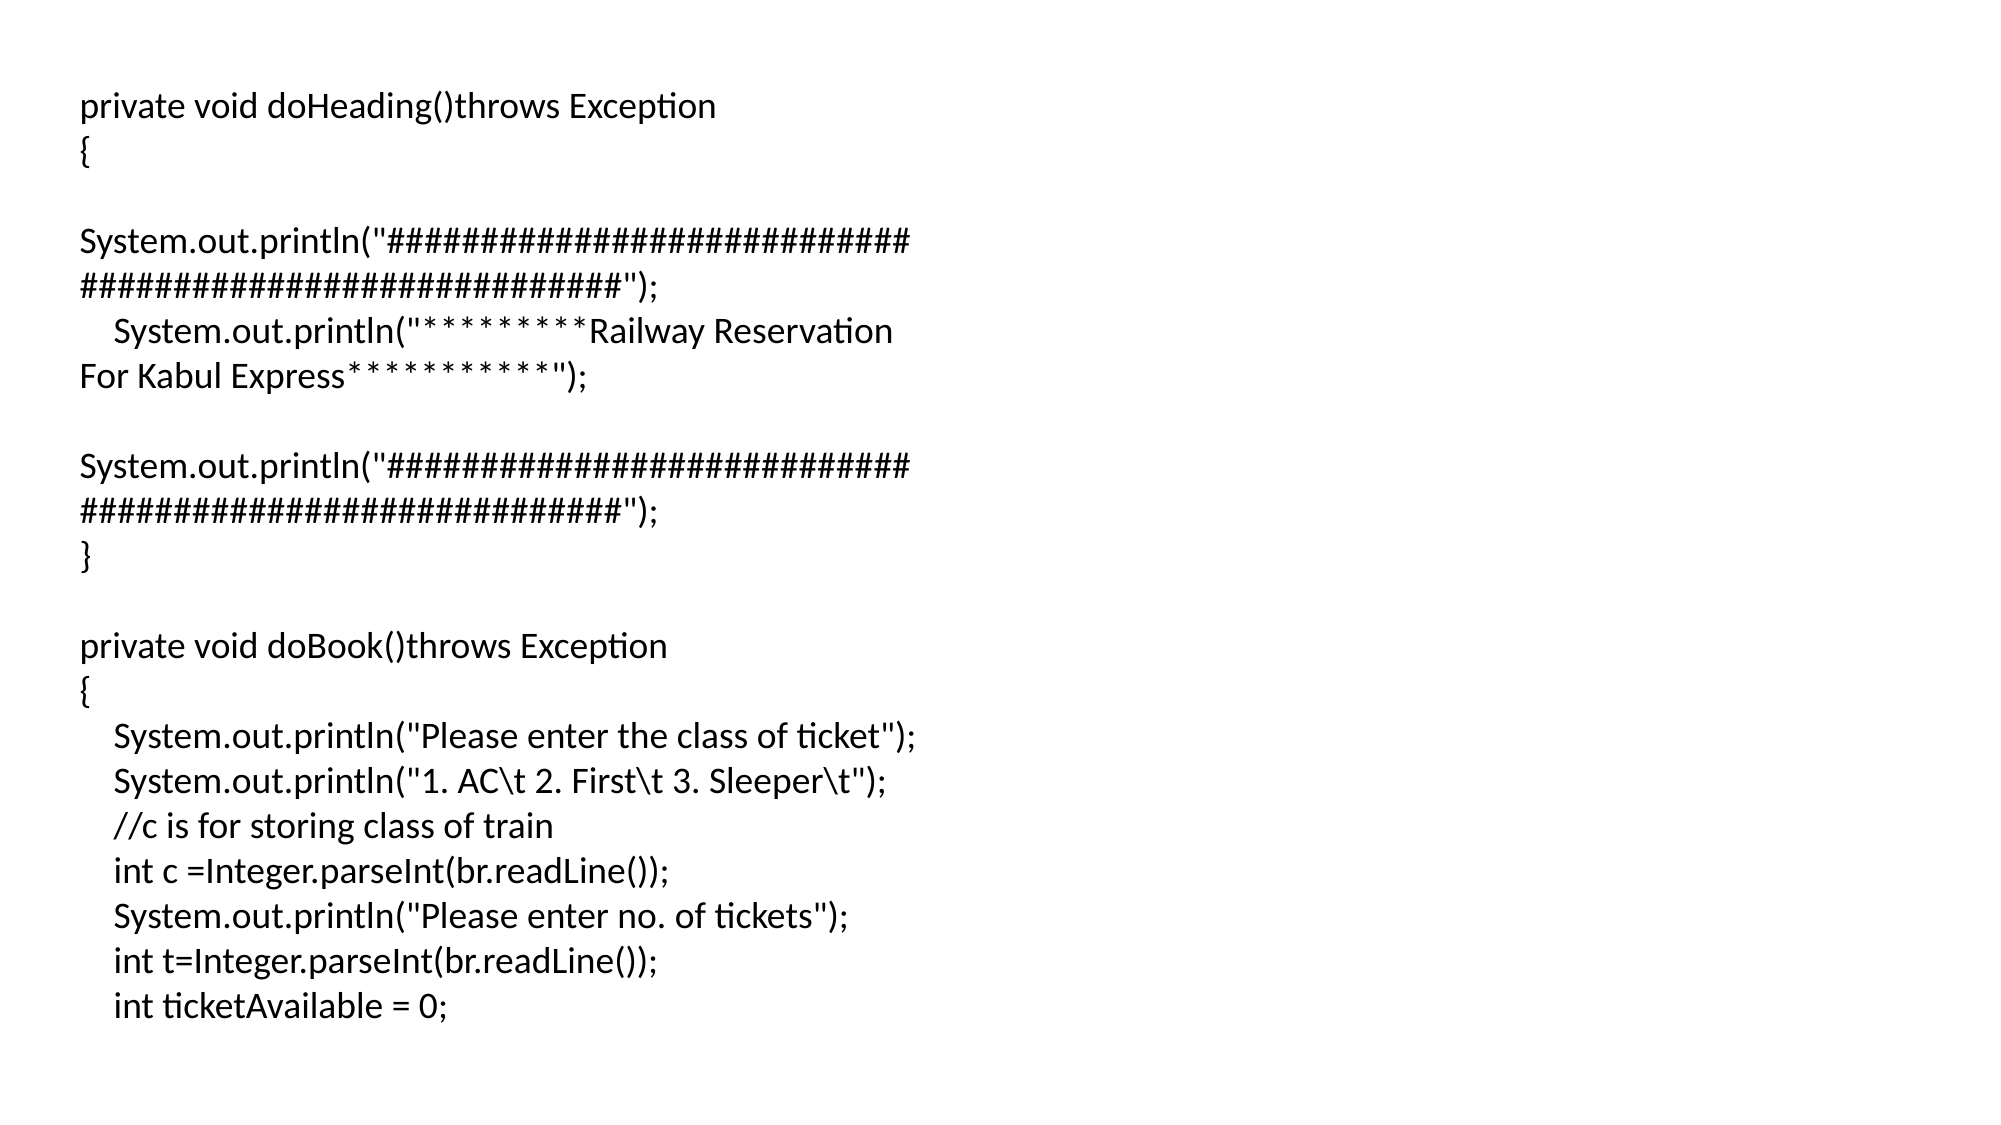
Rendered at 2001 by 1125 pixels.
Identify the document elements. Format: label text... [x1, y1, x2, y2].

text_box private void doHeading()throws Exception { System.out.println("#########################################################"); System.out.println("*********Railway Reservation For Kabul Express***********"); System.out.println("#########################################################"); } private void doBook()throws Exception { System.out.println("Please enter the class of ticket"); System.out.println("1. AC\t 2. First\t 3. Sleeper\t"); //c is for storing class of train int c =Integer.parseInt(br.readLine()); System.out.println("Please enter no. of tickets"); int t=Integer.parseInt(br.readLine()); int ticketAvailable = 0; [64, 73, 934, 1034]
